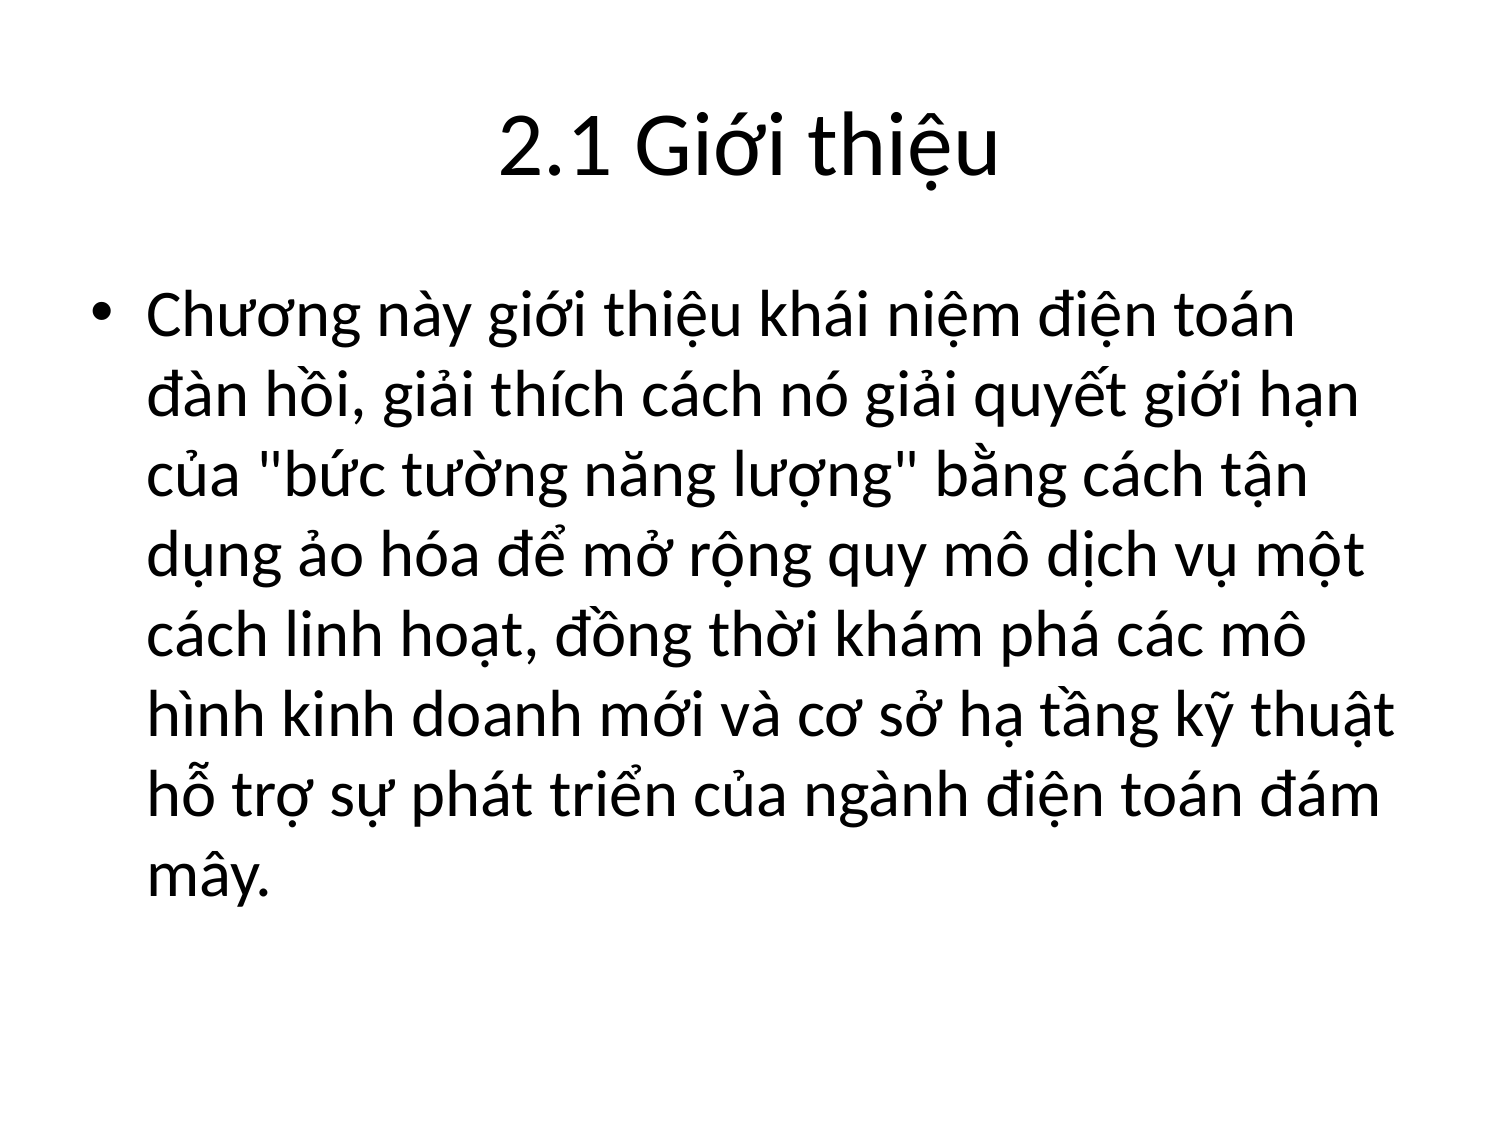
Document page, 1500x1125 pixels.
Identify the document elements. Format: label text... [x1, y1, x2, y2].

title 2.1 Giới thiệu [75, 45, 1425, 233]
list Chương này giới thiệu khái niệm điện toán đàn hồi, giải thích cách nó giải quyết giới hạn của "bức tường năng lượng" bằng cách tận dụng ảo hóa để mở rộng quy mô dịch vụ một cách linh hoạt, đồng thời khám phá các mô hình kinh doanh mới và cơ sở hạ tầng kỹ thuật hỗ trợ sự phát triển của ngành điện toán đám mây. [75, 262, 1425, 1005]
